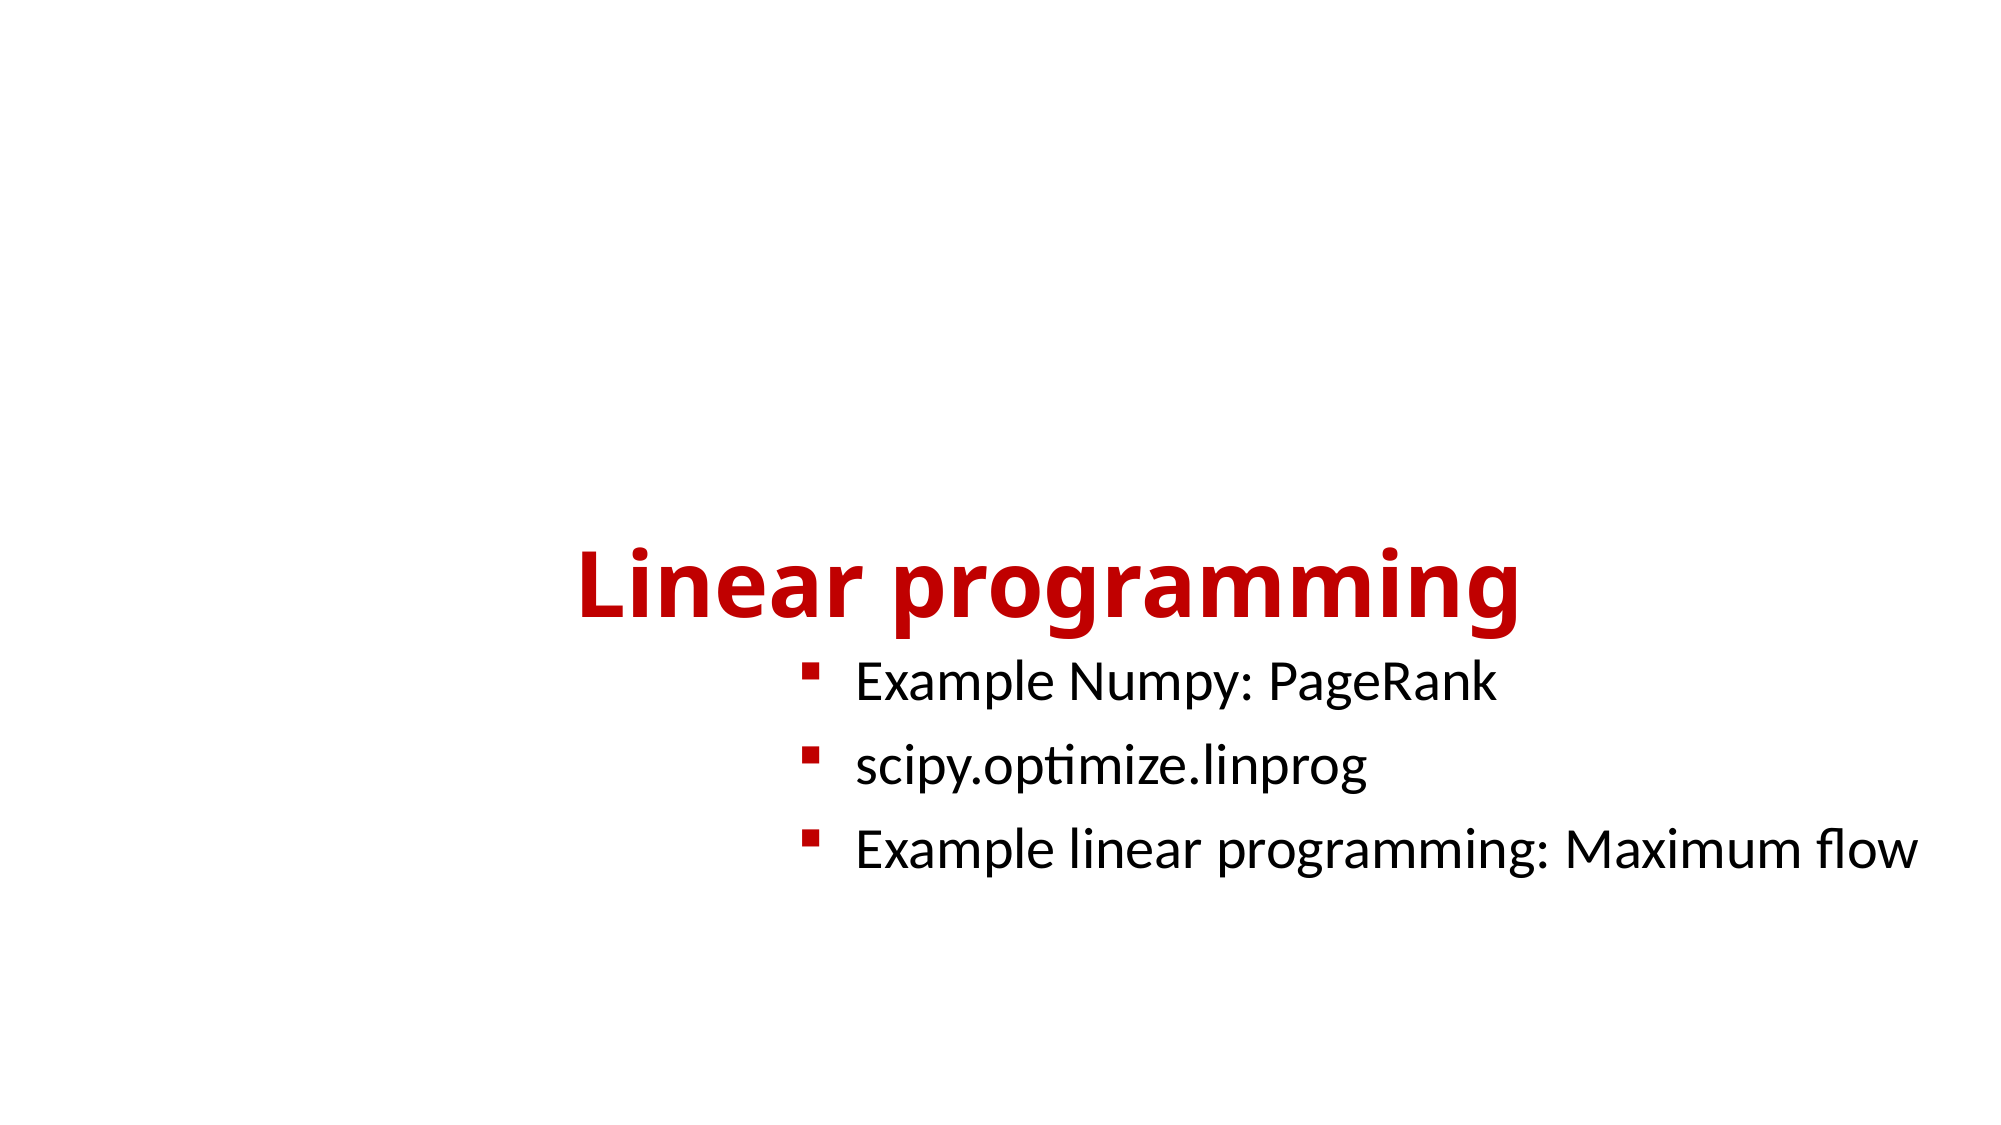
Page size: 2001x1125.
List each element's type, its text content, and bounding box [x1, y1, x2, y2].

title Linear programming [67, 479, 1539, 697]
list Example Numpy: PageRank scipy.optimize.linprog Example linear programming: Maximum flow [782, 643, 1958, 1125]
